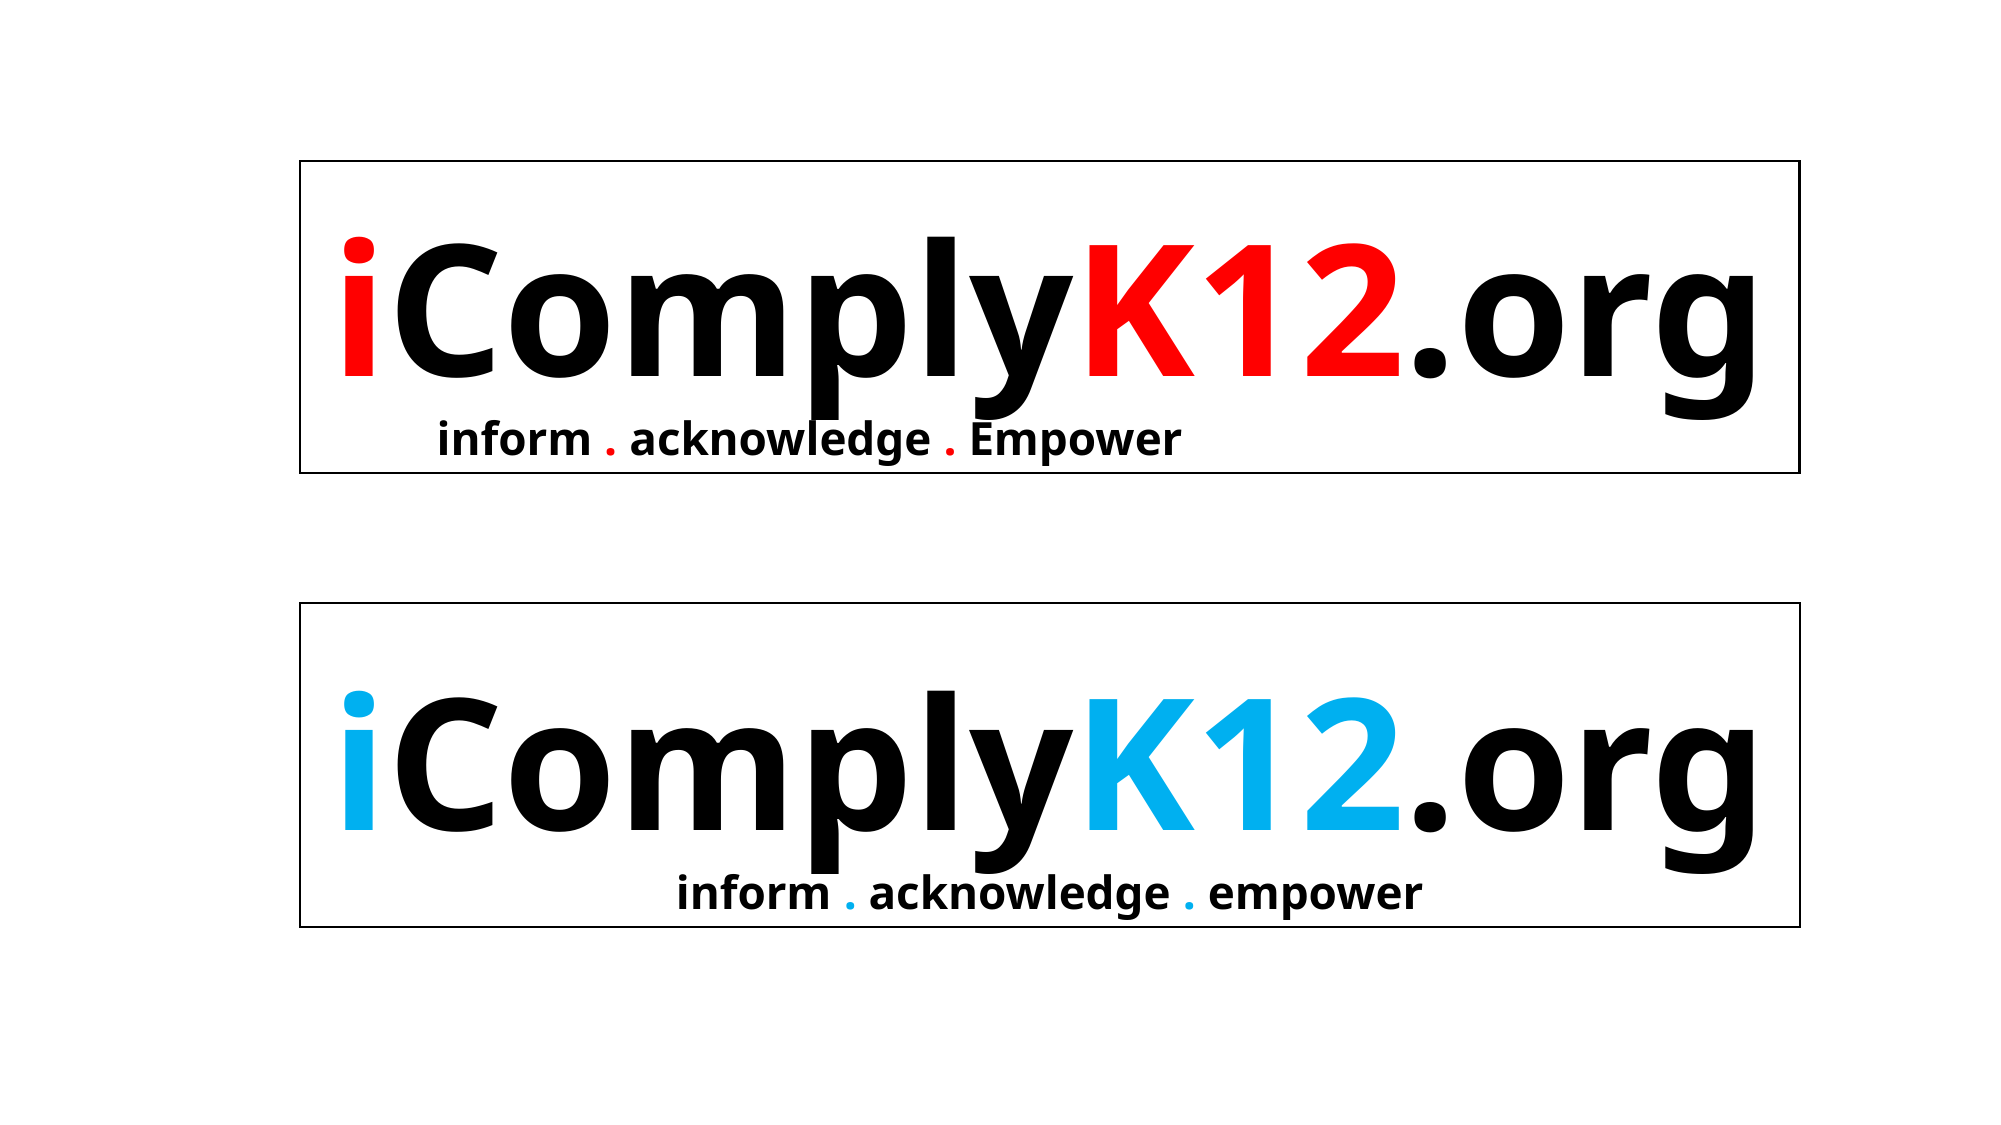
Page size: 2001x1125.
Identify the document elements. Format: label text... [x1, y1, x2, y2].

title iComplyK12.org inform . acknowledge . empower [299, 602, 1801, 928]
text_box iComplyK12.org inform . acknowledge . Empower [299, 160, 1801, 474]
